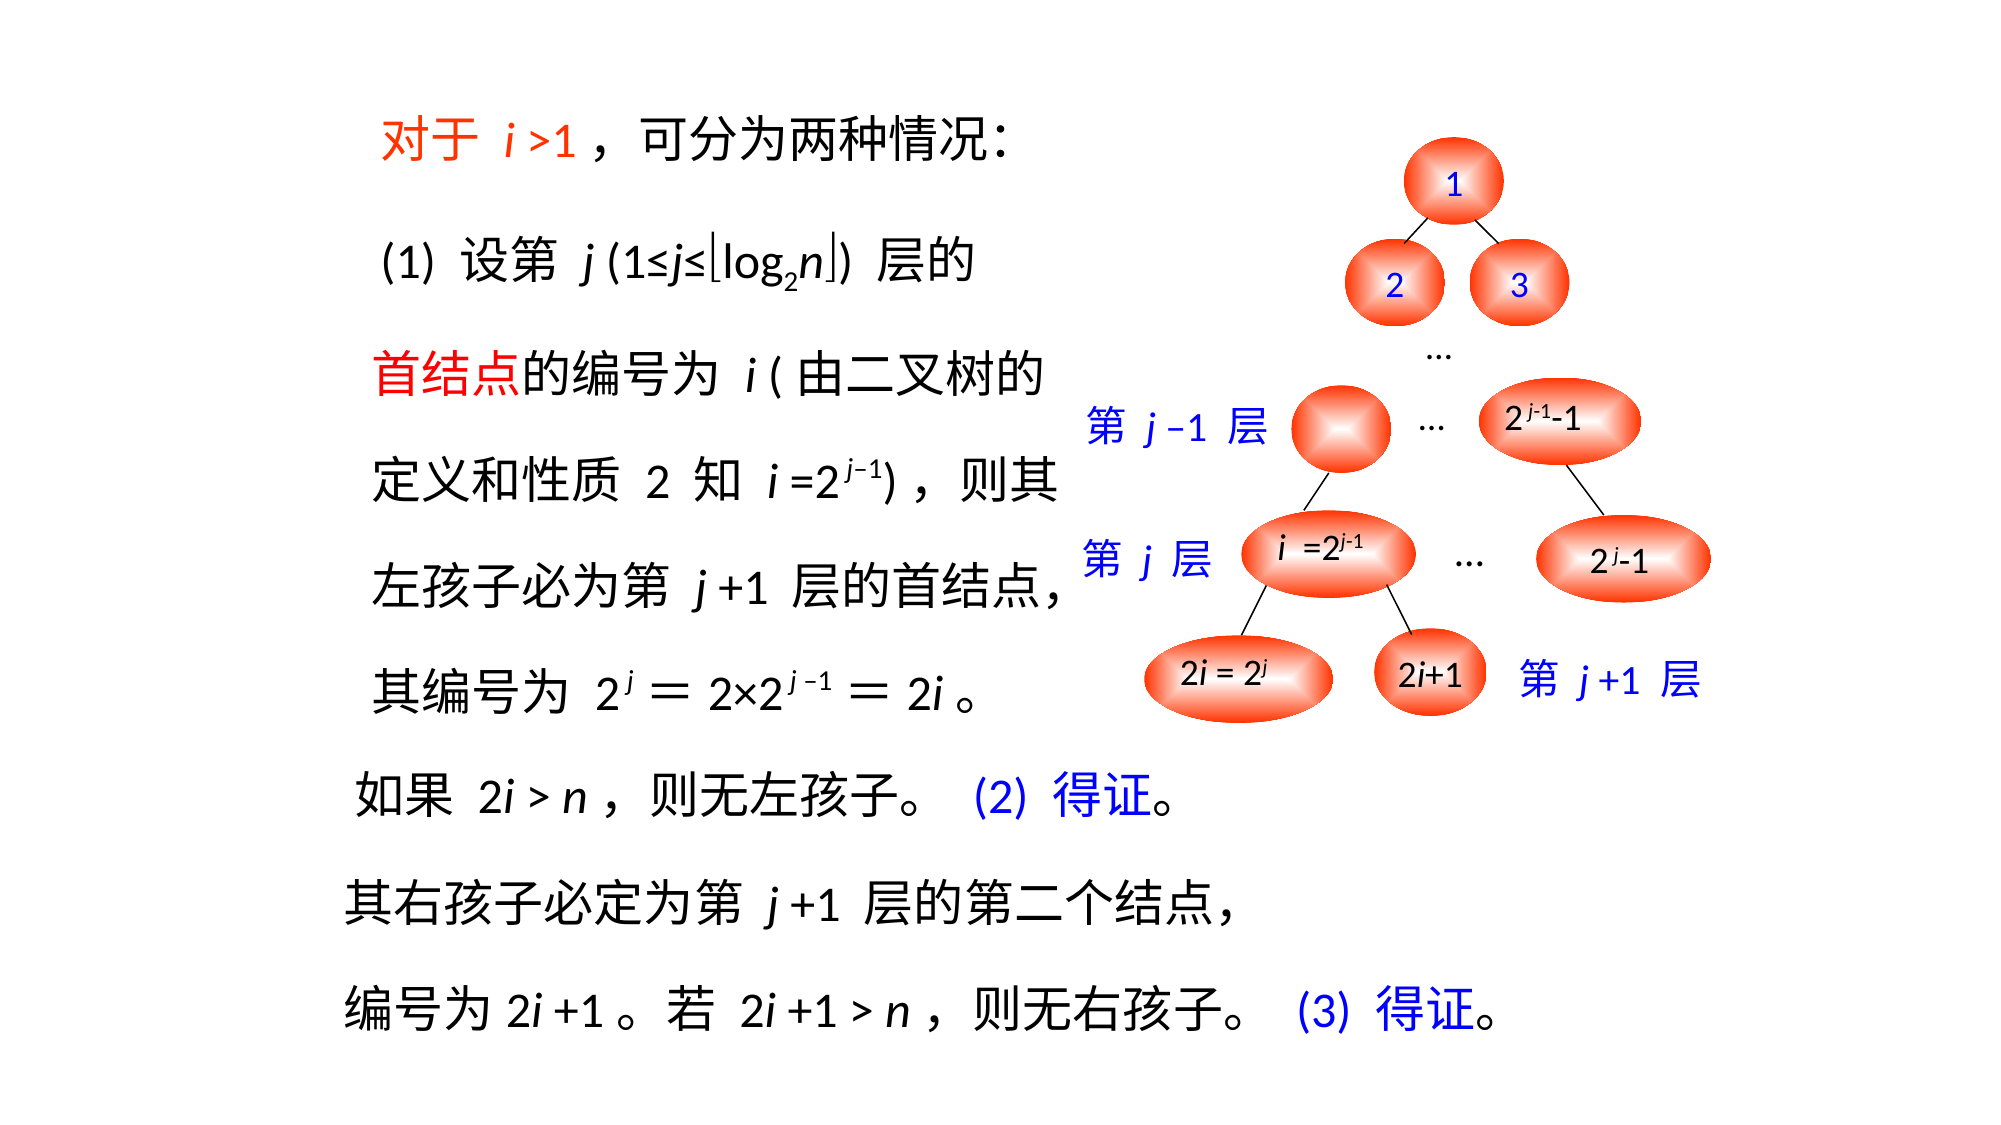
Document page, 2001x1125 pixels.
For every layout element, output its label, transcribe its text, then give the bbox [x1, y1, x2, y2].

text_box 第 j +1 层 [1503, 645, 1726, 711]
text_box 其右孩子必定为第 j +1 层的第二个结点， 编号为2i +1。若 2i +1 > n，则无右孩子。 (3) 得证。 [329, 828, 1563, 1045]
text_box 对于 i >1，可分为两种情况： [365, 99, 1065, 175]
text_box 2i+1 [1374, 628, 1487, 716]
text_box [1073, 136, 1642, 599]
text_box 如果 2i > n，则无左孩子。 (2) 得证。 [339, 720, 1228, 828]
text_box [1143, 606, 1334, 724]
text_box (1) 设第 j (1≤j≤log2n) 层的 首结点的编号为 i (由二叉树的 定义和性质 2 知 i =2 j–1)，则其 左孩子必为第 j +1 层的首结点， 其编号为 2 j＝2×2 j –1＝2i。 [357, 180, 1118, 720]
text_box 2 j-1 [1645, 516, 1712, 602]
